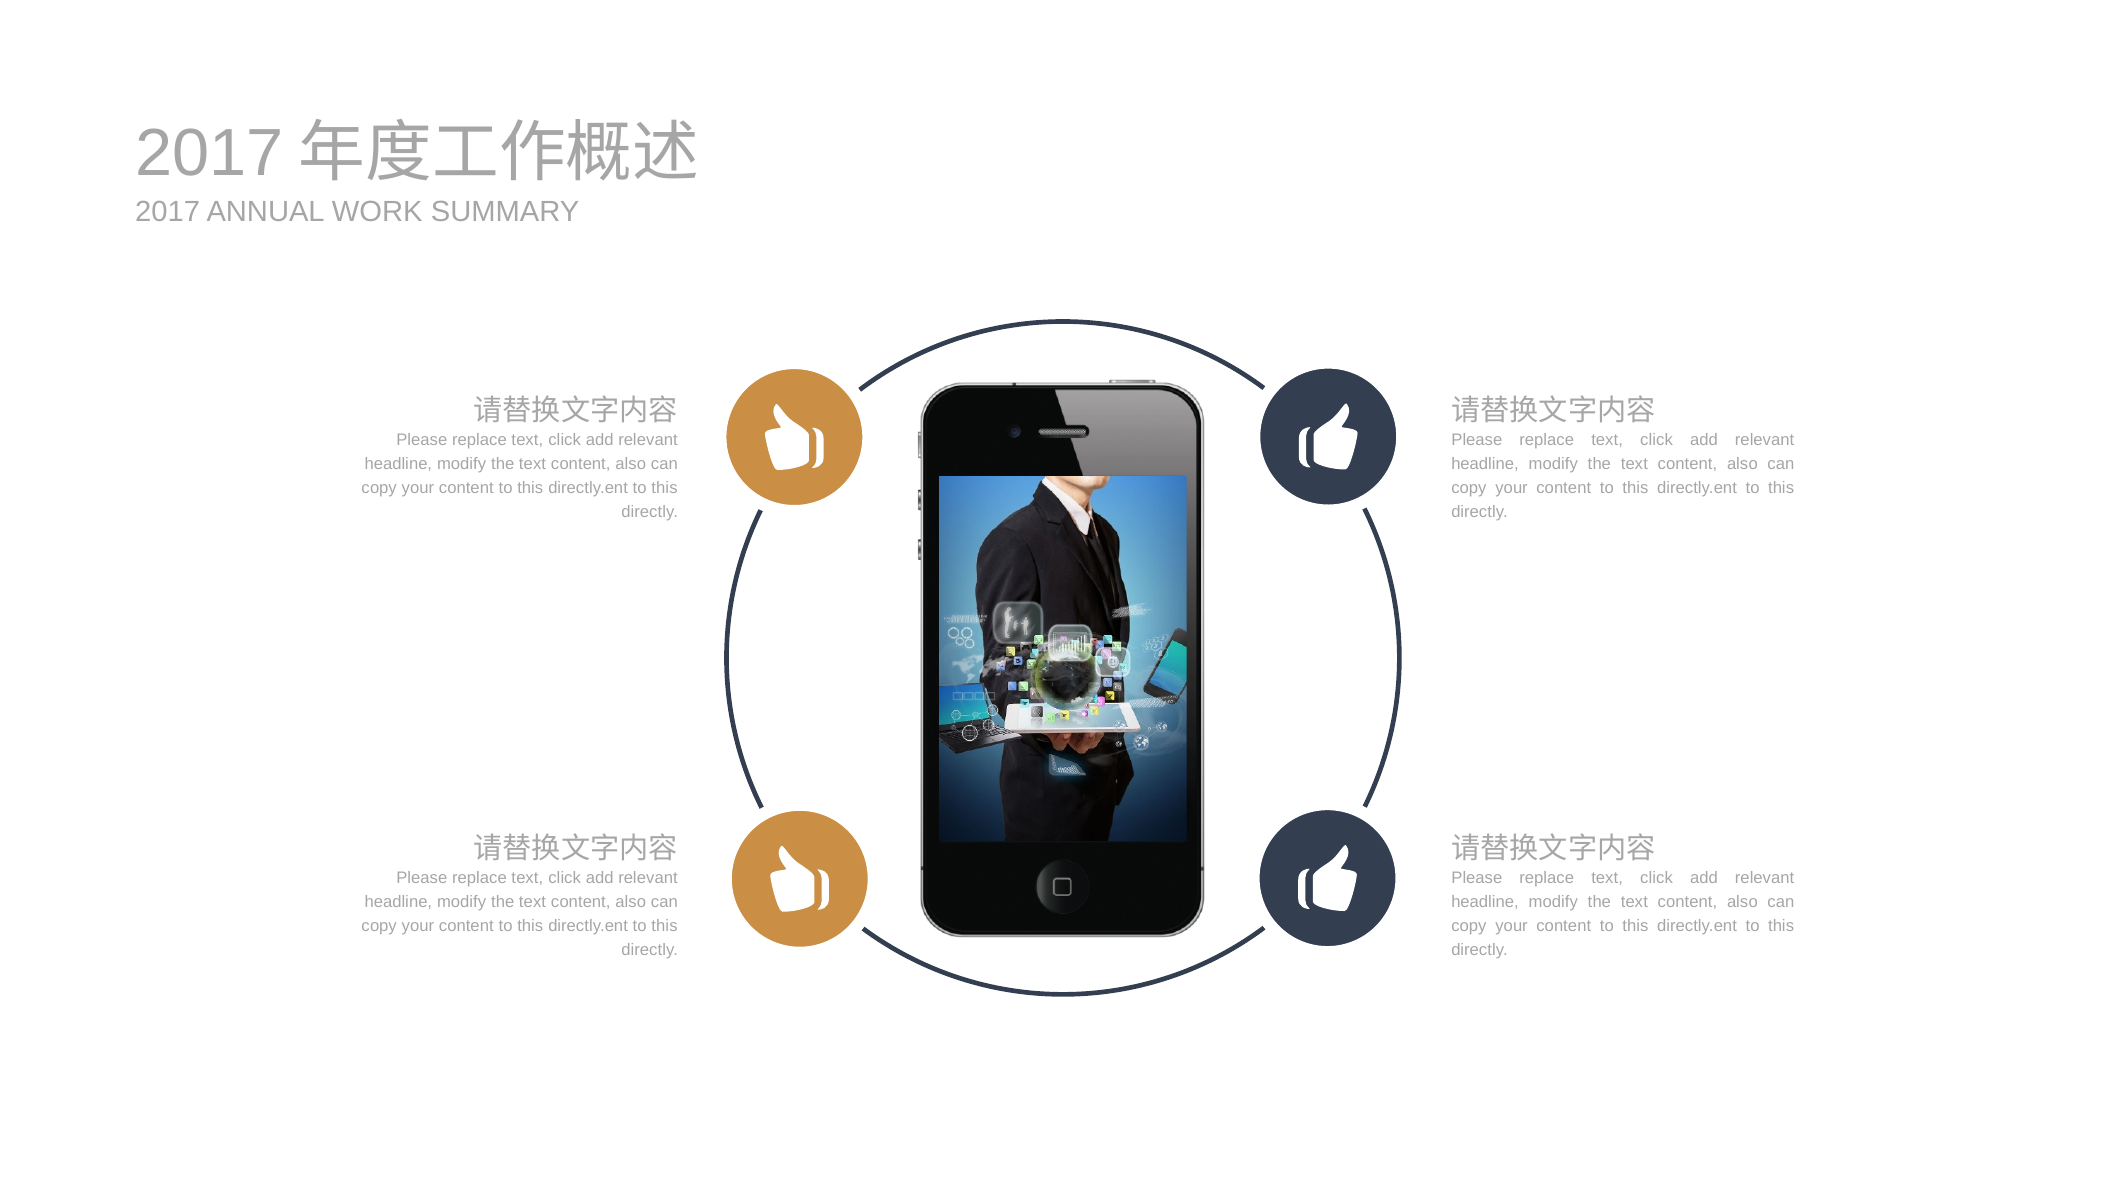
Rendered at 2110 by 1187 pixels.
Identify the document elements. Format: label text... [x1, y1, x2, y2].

text_box 2017年度工作概述 [135, 108, 783, 189]
text_box [725, 320, 1401, 996]
text_box Please replace text, click add relevant headline, modify the text content, also can copy your content to this directly.ent to this directly. [319, 417, 693, 535]
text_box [1253, 803, 1402, 953]
text_box 请替换文字内容 [402, 814, 693, 856]
text_box Please replace text, click add relevant headline, modify the text content, also can copy your content to this directly.ent to this directly. [1436, 417, 1810, 535]
text_box 2017 ANNUAL WORK SUMMARY [135, 191, 596, 227]
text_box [720, 362, 869, 512]
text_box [1254, 362, 1403, 511]
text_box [725, 804, 874, 953]
text_box 请替换文字内容 [1436, 376, 1727, 417]
text_box Please replace text, click add relevant headline, modify the text content, also can copy your content to this directly.ent to this directly. [1436, 856, 1810, 973]
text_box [908, 377, 1218, 939]
text_box 请替换文字内容 [1436, 814, 1727, 856]
text_box Please replace text, click add relevant headline, modify the text content, also can copy your content to this directly.ent to this directly. [319, 856, 693, 973]
text_box 请替换文字内容 [402, 376, 693, 417]
